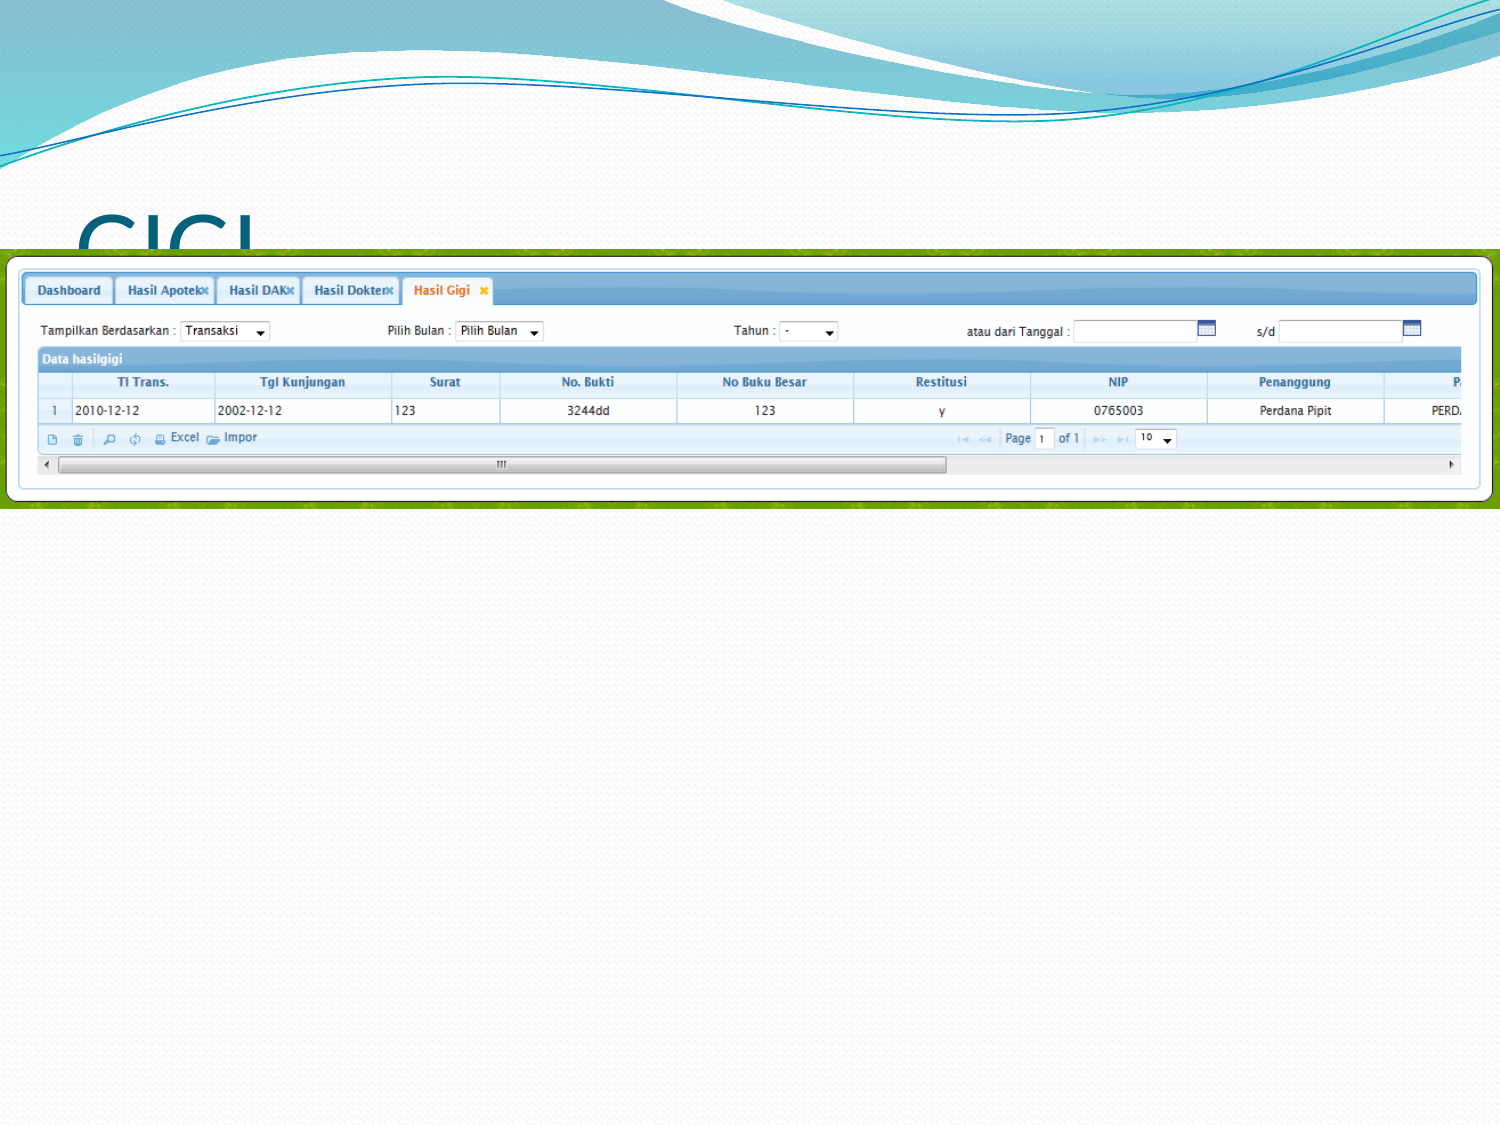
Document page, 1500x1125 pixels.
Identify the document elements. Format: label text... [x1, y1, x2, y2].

picture [0, 249, 1500, 510]
title GIGI [75, 115, 1425, 249]
